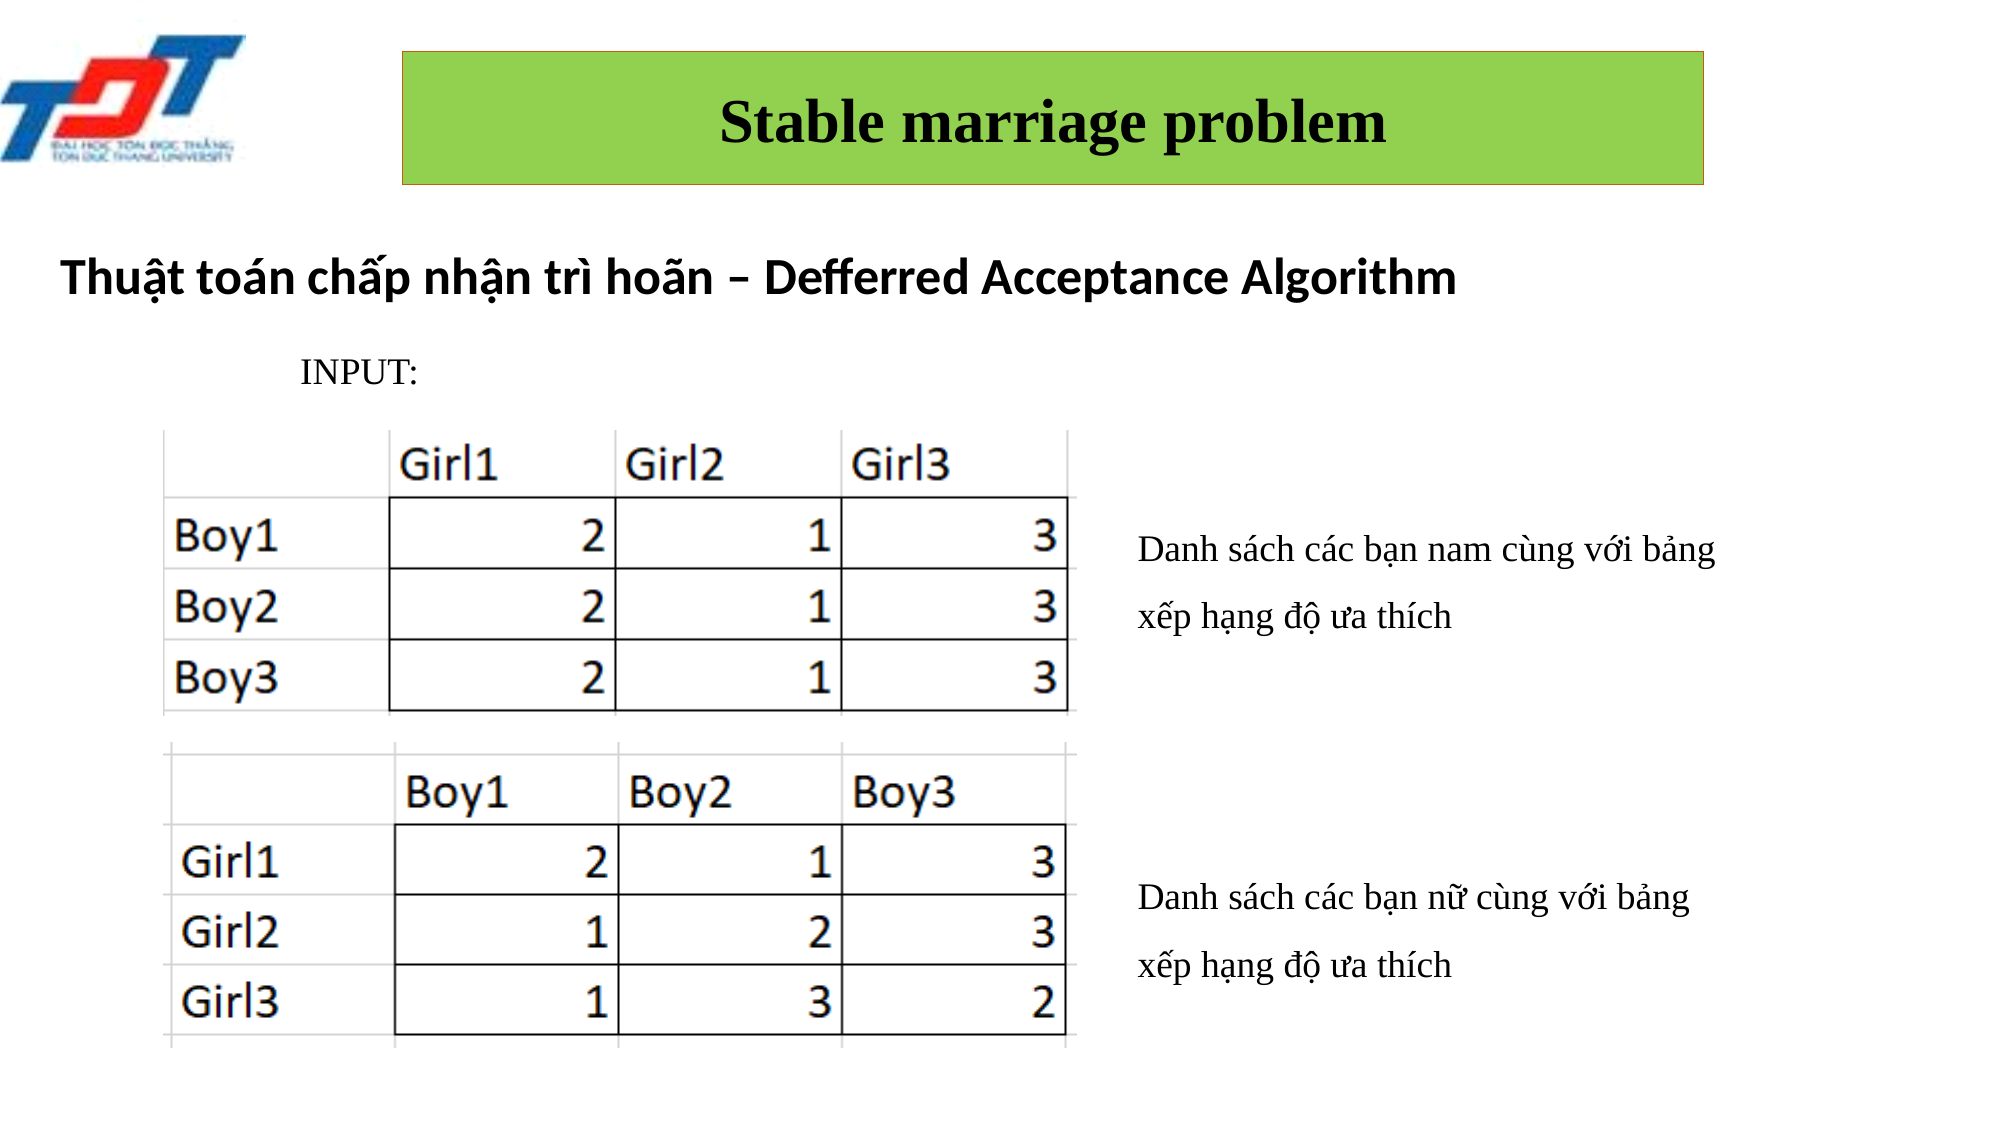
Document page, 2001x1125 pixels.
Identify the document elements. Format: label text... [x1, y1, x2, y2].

picture [163, 742, 1077, 1048]
text_box INPUT: [285, 317, 800, 400]
text_box Thuật toán chấp nhận trì hoãn – Defferred Acceptance Algorithm [45, 234, 1494, 313]
text_box Danh sách các bạn nam cùng với bảng xếp hạng độ ưa thích [1122, 494, 1754, 644]
picture [163, 430, 1077, 716]
text_box [402, 51, 1704, 185]
picture [0, 0, 246, 213]
text_box Danh sách các bạn nữ cùng với bảng xếp hạng độ ưa thích [1122, 842, 1719, 993]
text_box Stable marriage problem [501, 72, 1605, 163]
